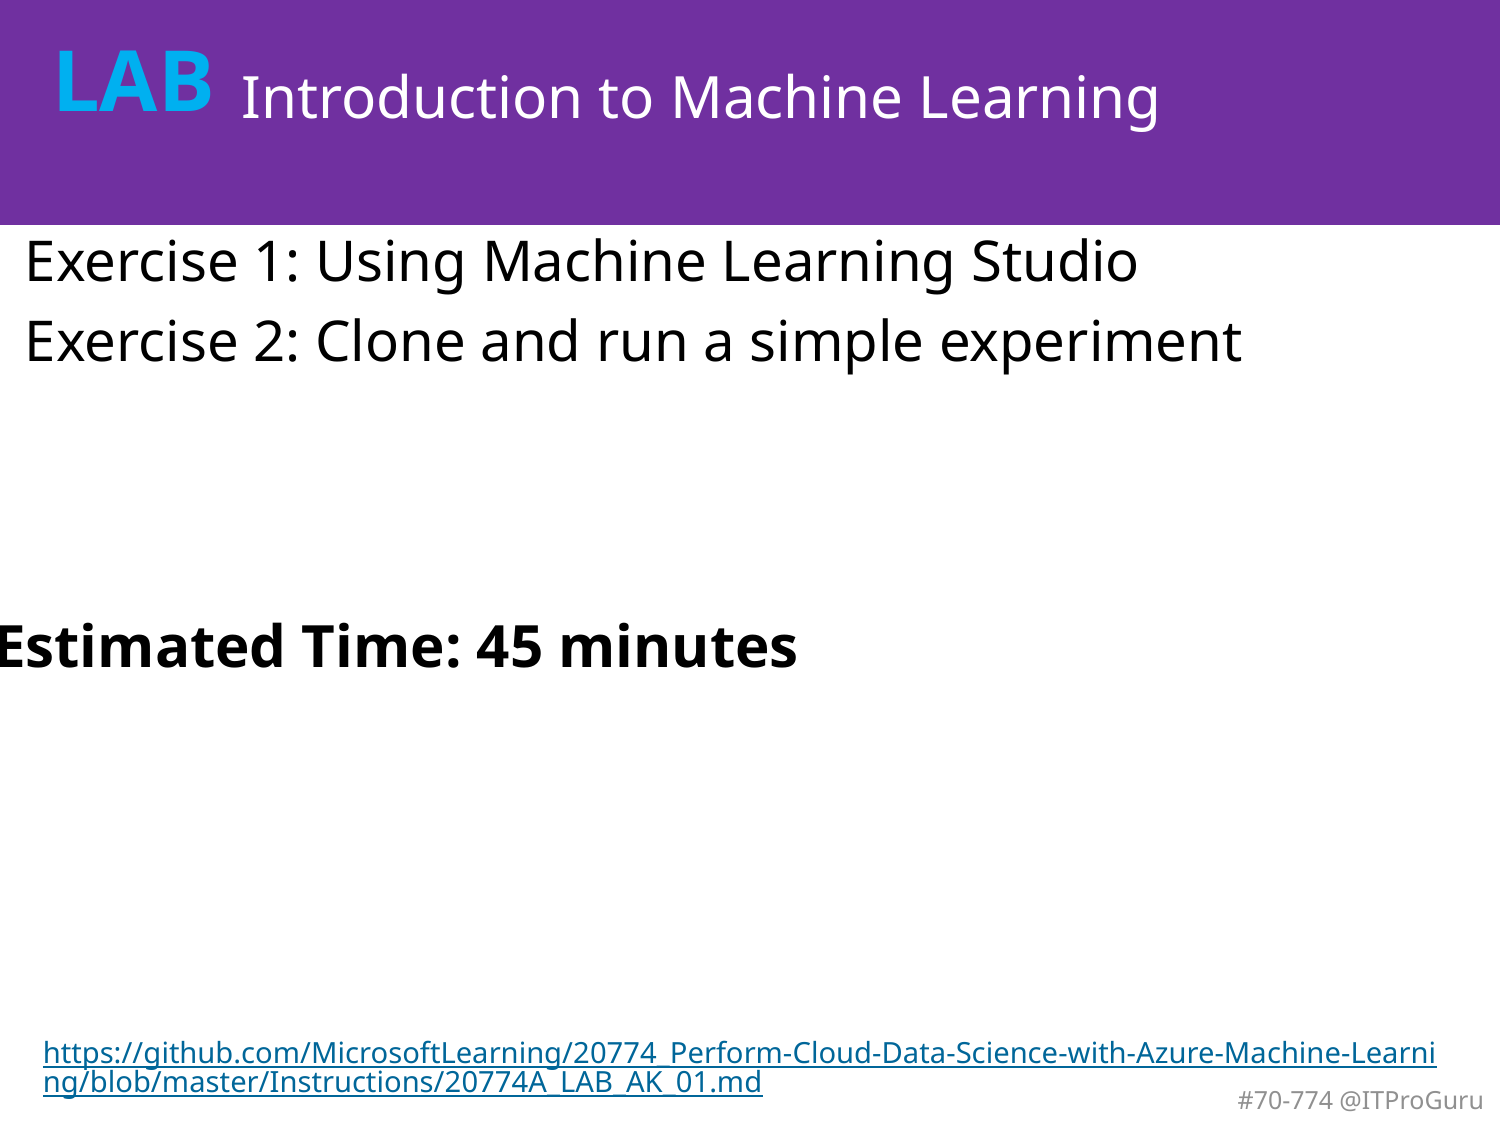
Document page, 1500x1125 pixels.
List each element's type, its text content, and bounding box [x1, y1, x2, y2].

text_box Estimated Time: 45 minutes [0, 601, 814, 687]
list Exercise 1: Using Machine Learning Studio Exercise 2: Clone and run a simple experiment [24, 224, 1475, 1012]
title Introduction to Machine Learning [241, 0, 1475, 203]
list https://github.com/MicrosoftLearning/20774_Perform-Cloud-Data-Science-with-Azure-Machine-Learning/blob/master/Instructions/20774A_LAB_AK_01.md [42, 1034, 1450, 1103]
